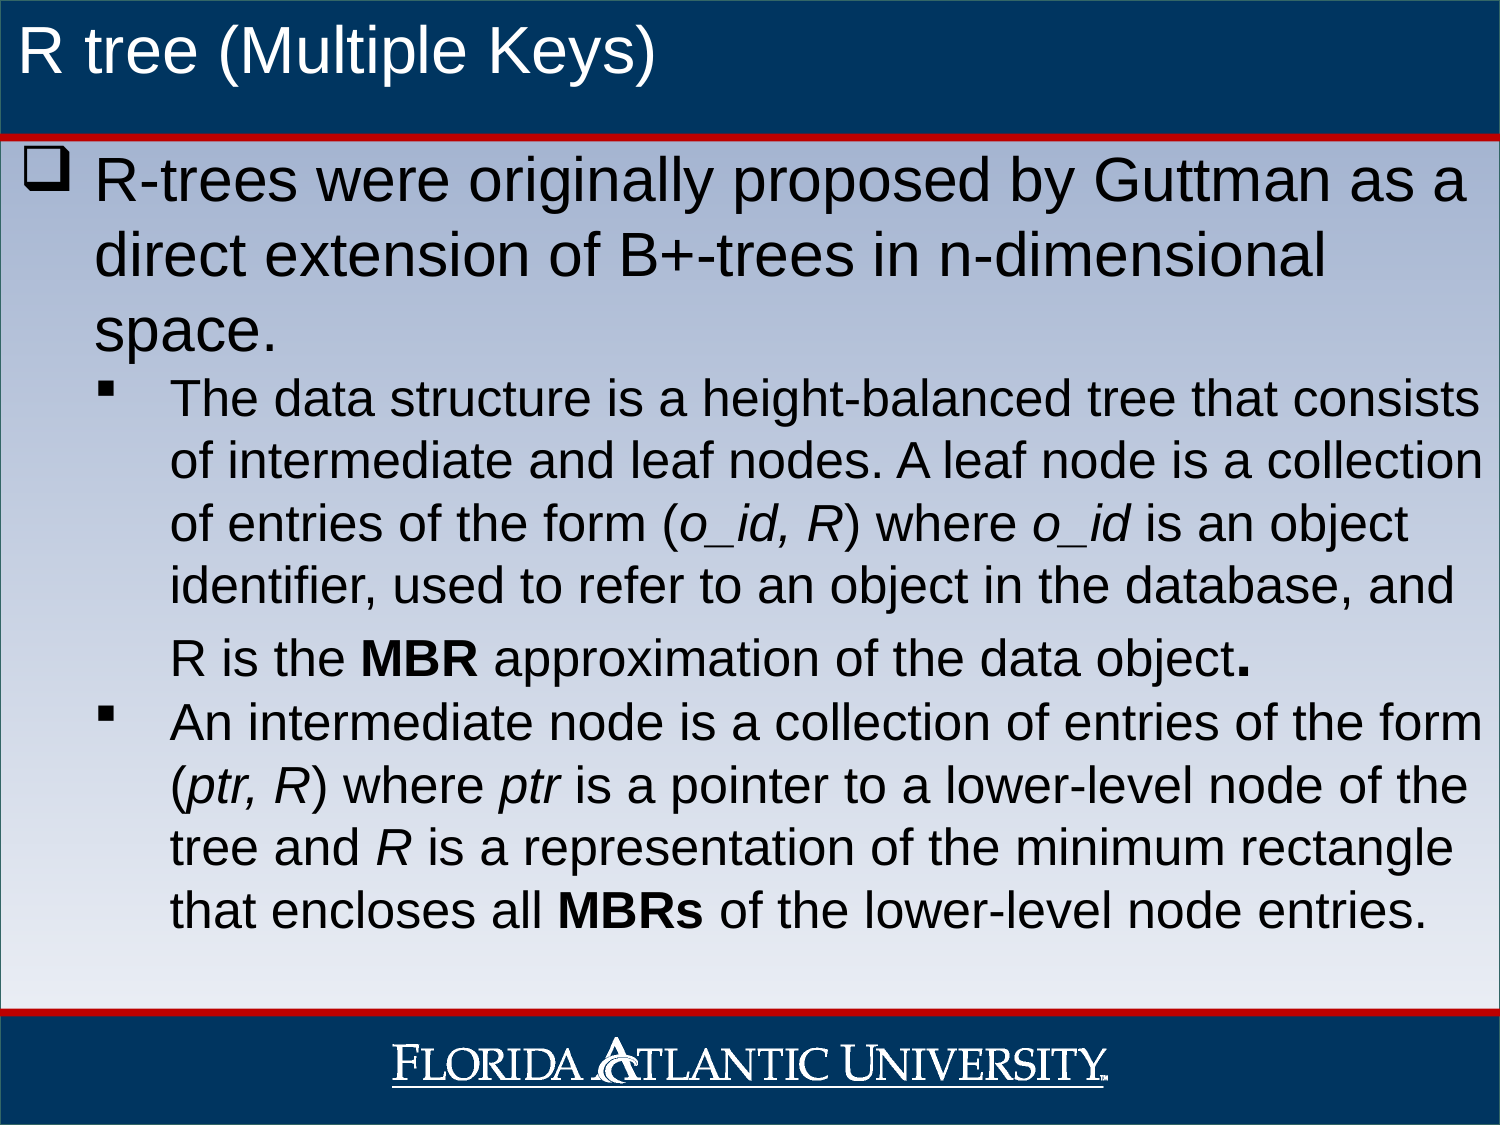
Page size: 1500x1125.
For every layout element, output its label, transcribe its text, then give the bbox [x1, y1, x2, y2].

text_box R-trees were originally proposed by Guttman as a direct extension of B+-trees in n-dimensional space. The data structure is a height-balanced tree that consists of intermediate and leaf nodes. A leaf node is a collection of entries of the form (o_id, R) where o_id is an object identifier, used to refer to an object in the database, and R is the MBR approximation of the data object. An intermediate node is a collection of entries of the form (ptr, R) where ptr is a pointer to a lower-level node of the tree and R is a representation of the minimum rectangle that encloses all MBRs of the lower-level node entries. [4, 131, 1500, 947]
picture [392, 1037, 1108, 1088]
text_box R tree (Multiple Keys) [3, 0, 1500, 95]
